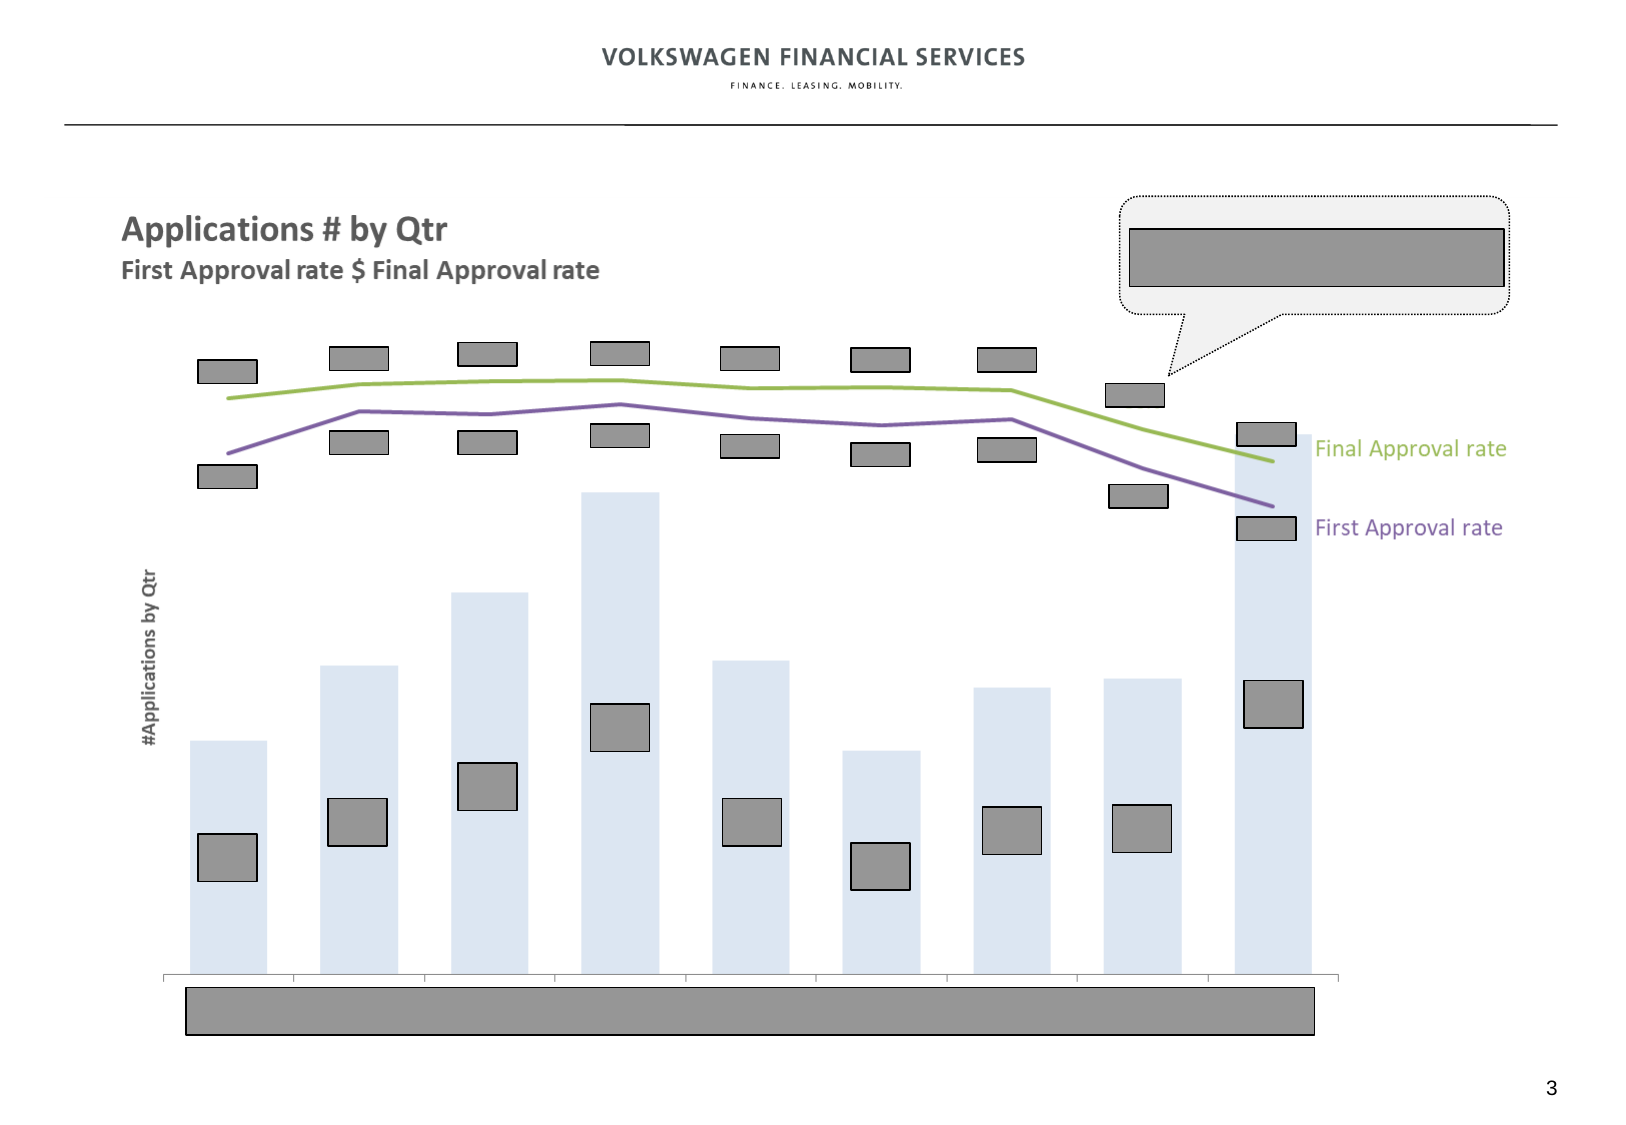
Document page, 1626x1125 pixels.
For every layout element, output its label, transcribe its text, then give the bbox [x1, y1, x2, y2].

slide_number 3 [1437, 1074, 1558, 1100]
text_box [44, 195, 1581, 1036]
picture [600, 46, 1025, 90]
